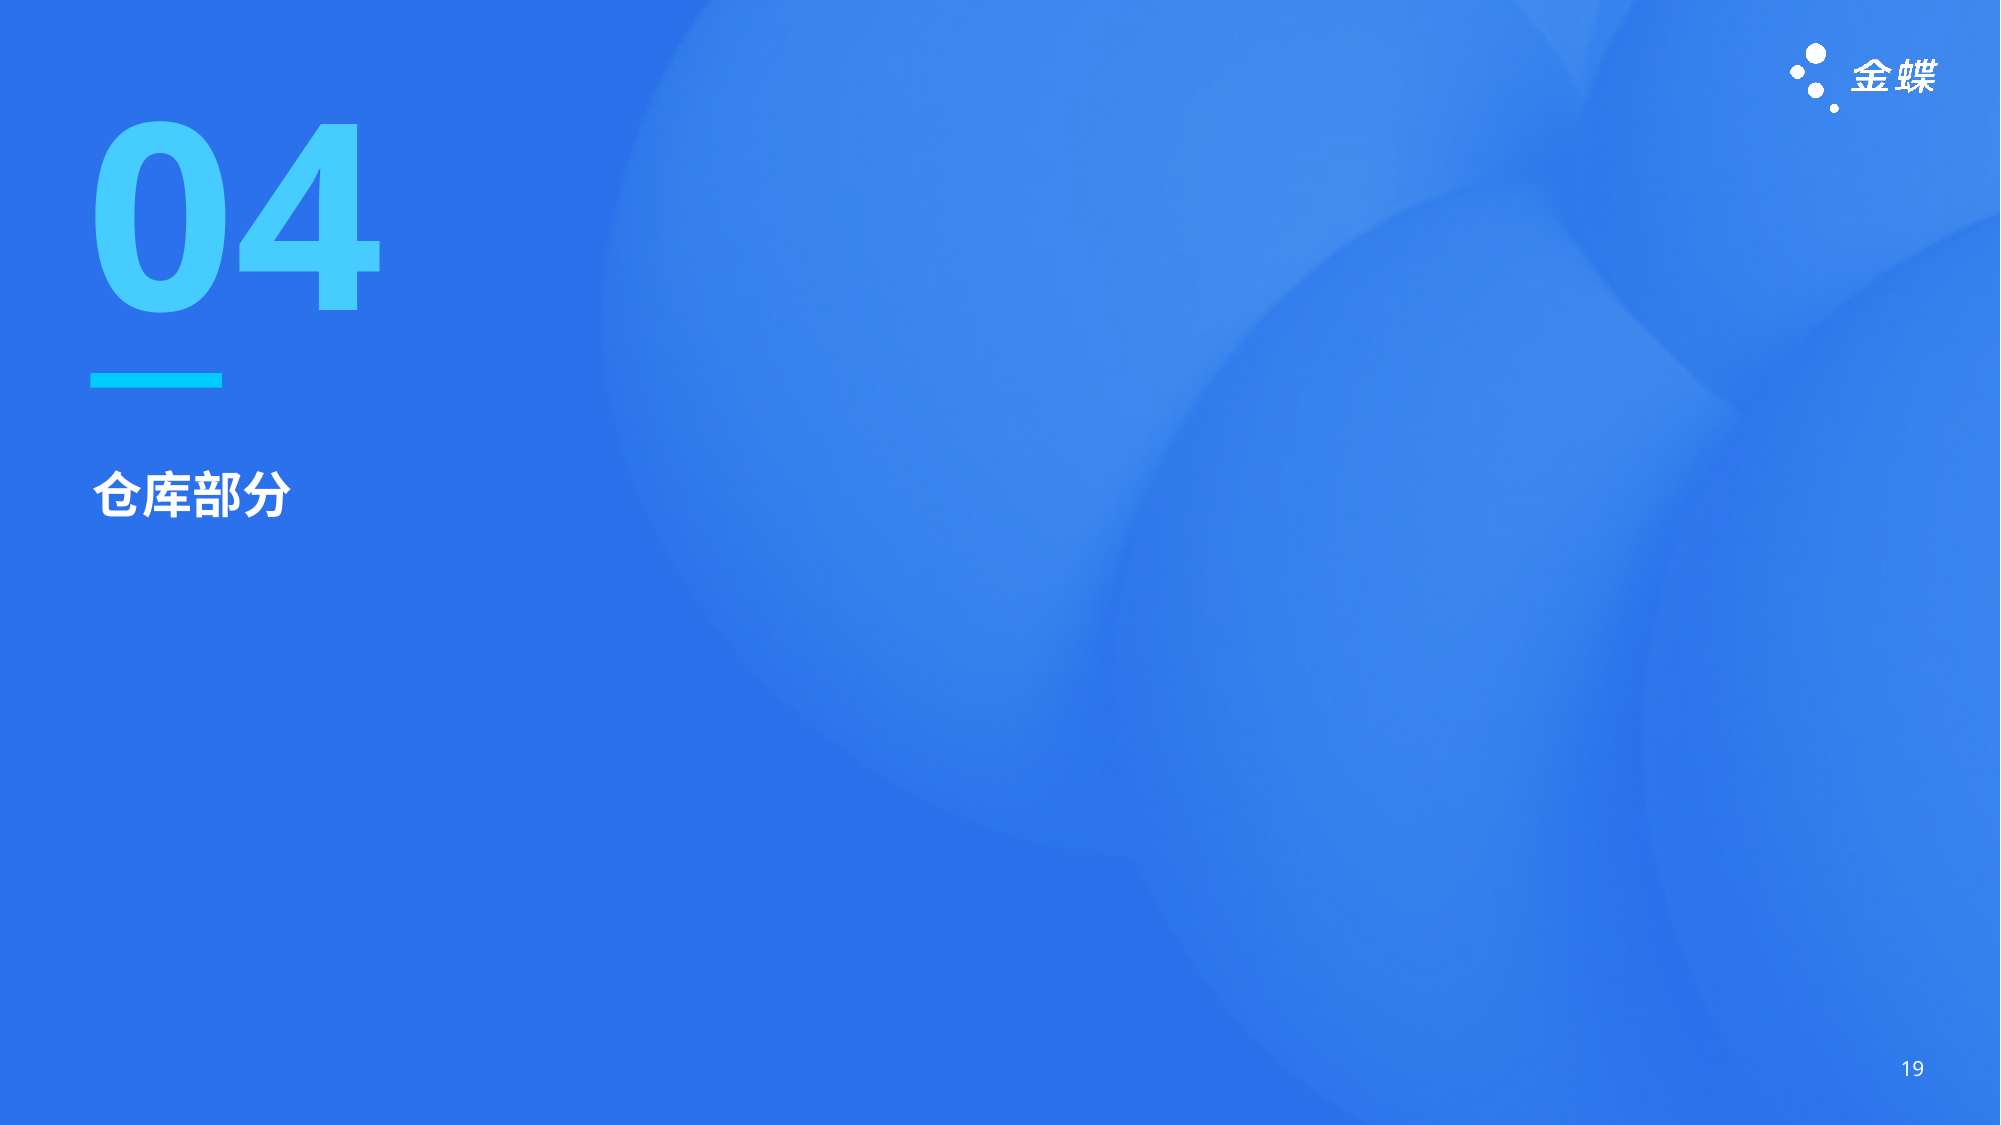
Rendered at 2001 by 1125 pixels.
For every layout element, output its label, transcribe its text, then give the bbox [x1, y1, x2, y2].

title 仓库部分 [77, 443, 1708, 544]
text_box 04 [72, 42, 400, 370]
picture [0, 0, 2000, 1125]
